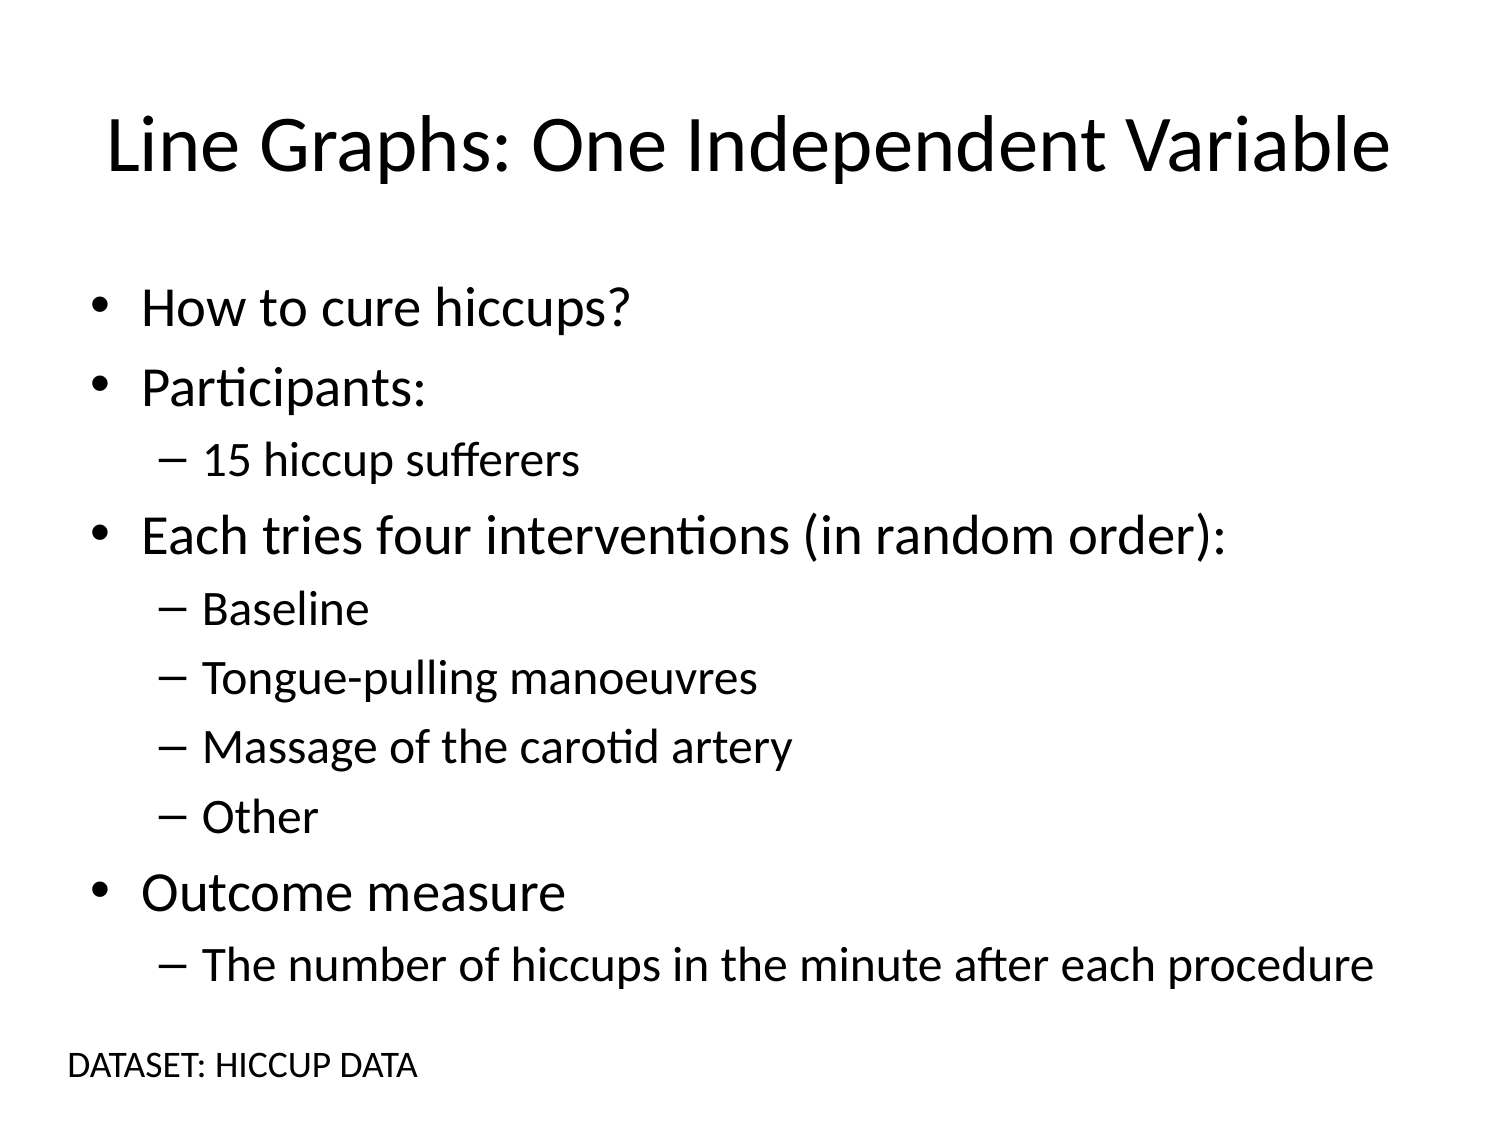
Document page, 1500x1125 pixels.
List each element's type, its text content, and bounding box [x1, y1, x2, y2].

title Line Graphs: One Independent Variable [75, 45, 1425, 233]
text_box DATASET: HICCUP DATA [52, 1032, 434, 1093]
list How to cure hiccups? Participants: 15 hiccup sufferers Each tries four interventions (in random order): Baseline Tongue-pulling manoeuvres Massage of the carotid artery Other Outcome measure The number of hiccups in the minute after each procedure [75, 262, 1425, 1005]
